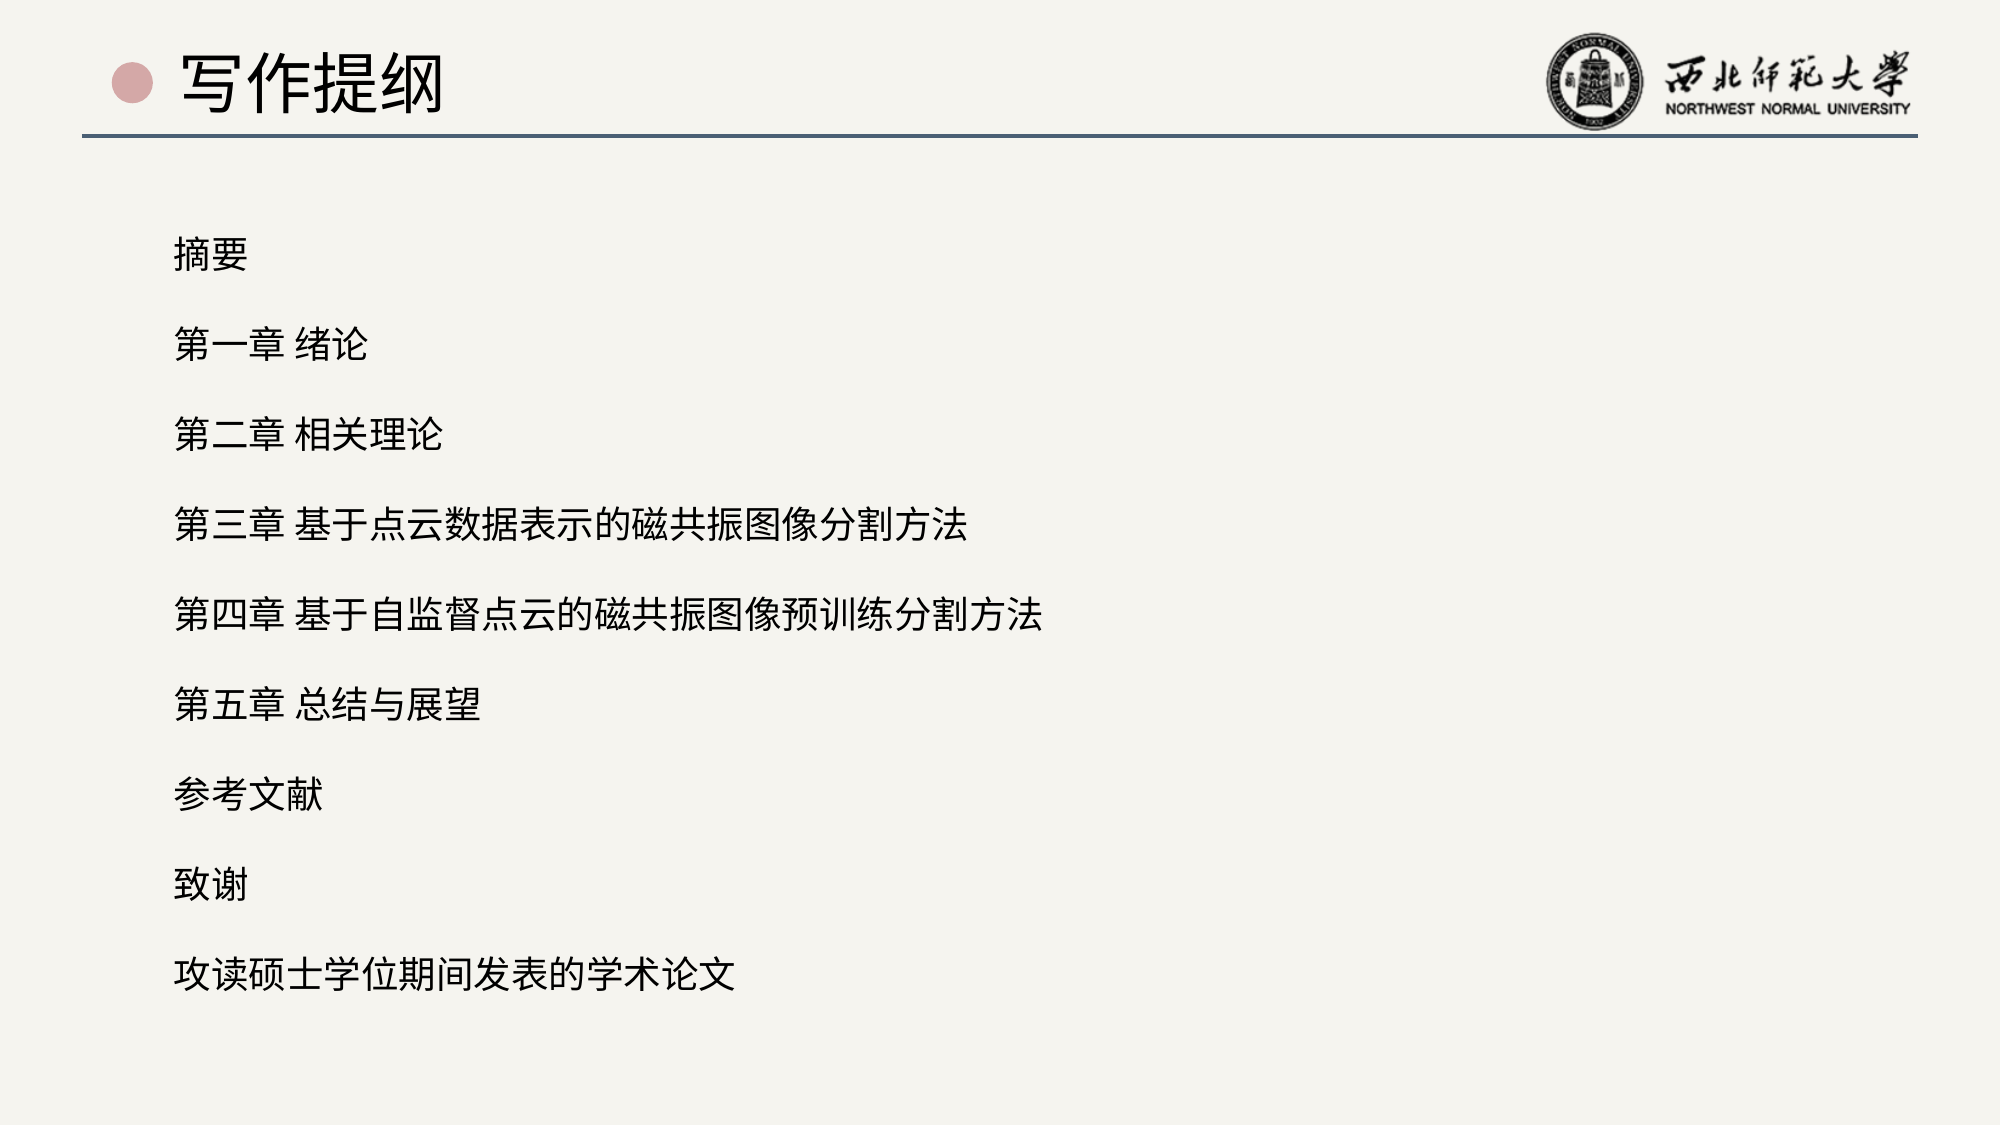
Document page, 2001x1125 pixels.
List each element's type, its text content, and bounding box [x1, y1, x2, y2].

picture [1523, 17, 1937, 148]
text_box 写作提纲 [164, 34, 564, 130]
text_box 摘要 第一章 绪论 第二章 相关理论 第三章 基于点云数据表示的磁共振图像分割方法 第四章 基于自监督点云的磁共振图像预训练分割方法 第五章 总结与展望 参考文献 致谢 攻读硕士学位期间发表的学术论文 [158, 178, 1060, 1094]
text_box [110, 61, 154, 105]
